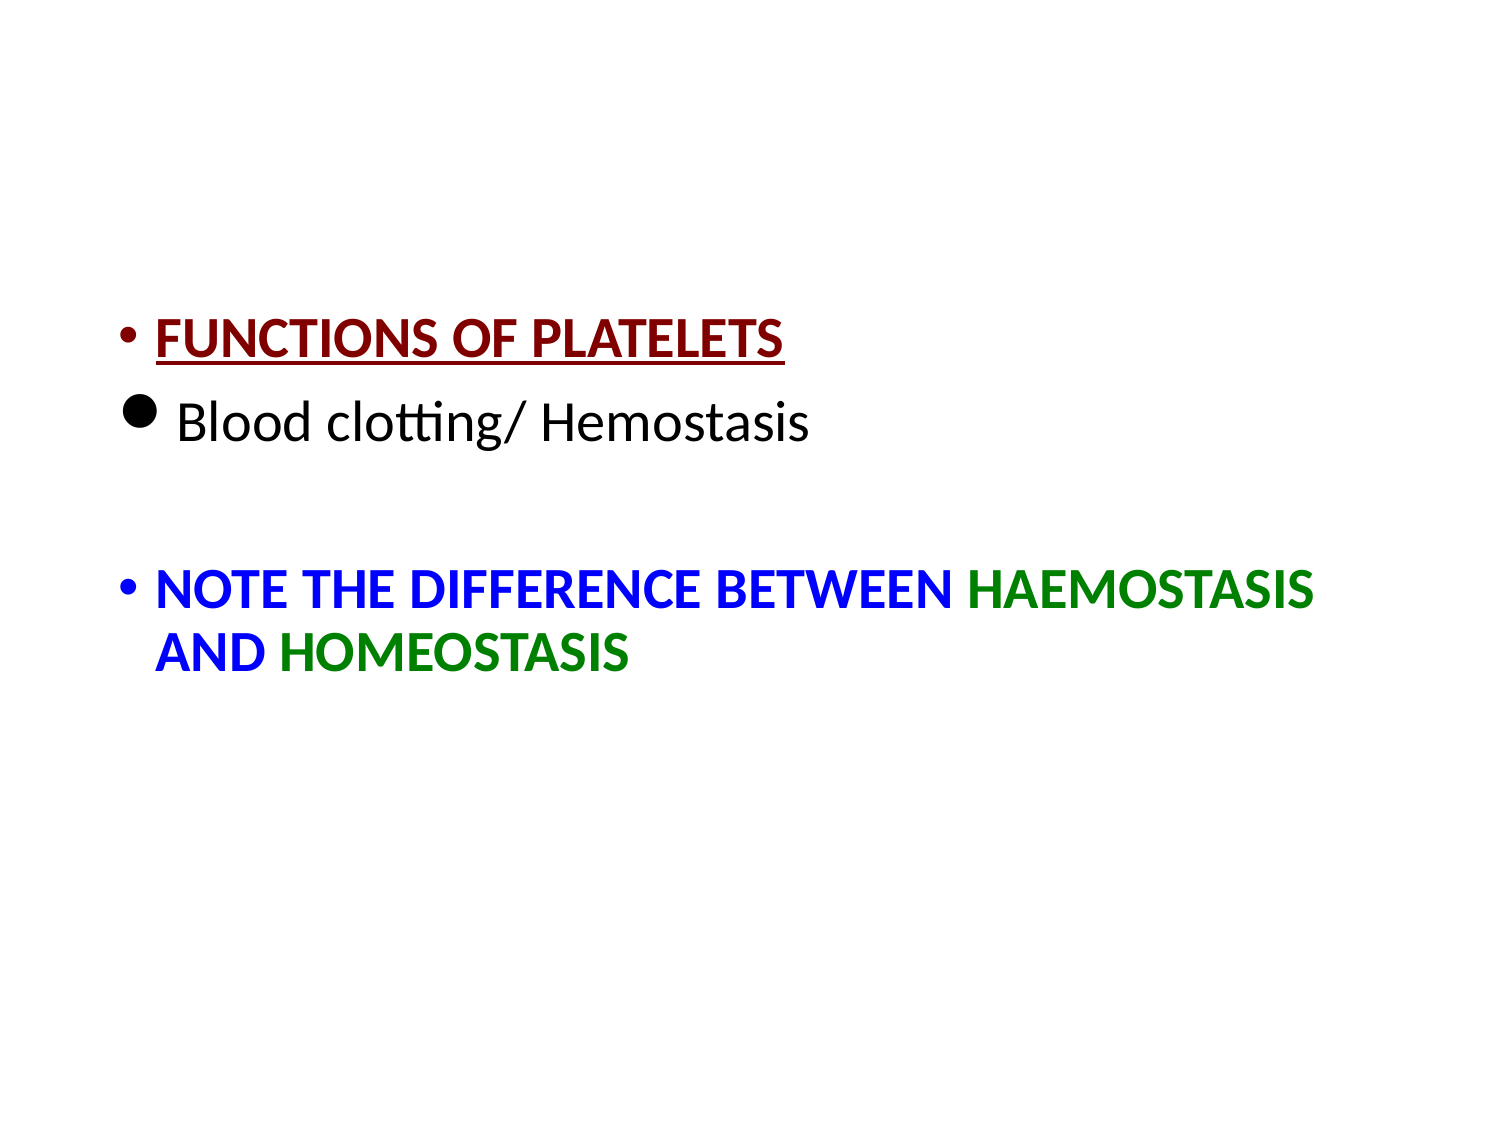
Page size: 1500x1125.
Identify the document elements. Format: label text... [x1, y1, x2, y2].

list FUNCTIONS OF PLATELETS Blood clotting/ Hemostasis NOTE THE DIFFERENCE BETWEEN HAEMOSTASIS AND HOMEOSTASIS [103, 299, 1397, 1014]
